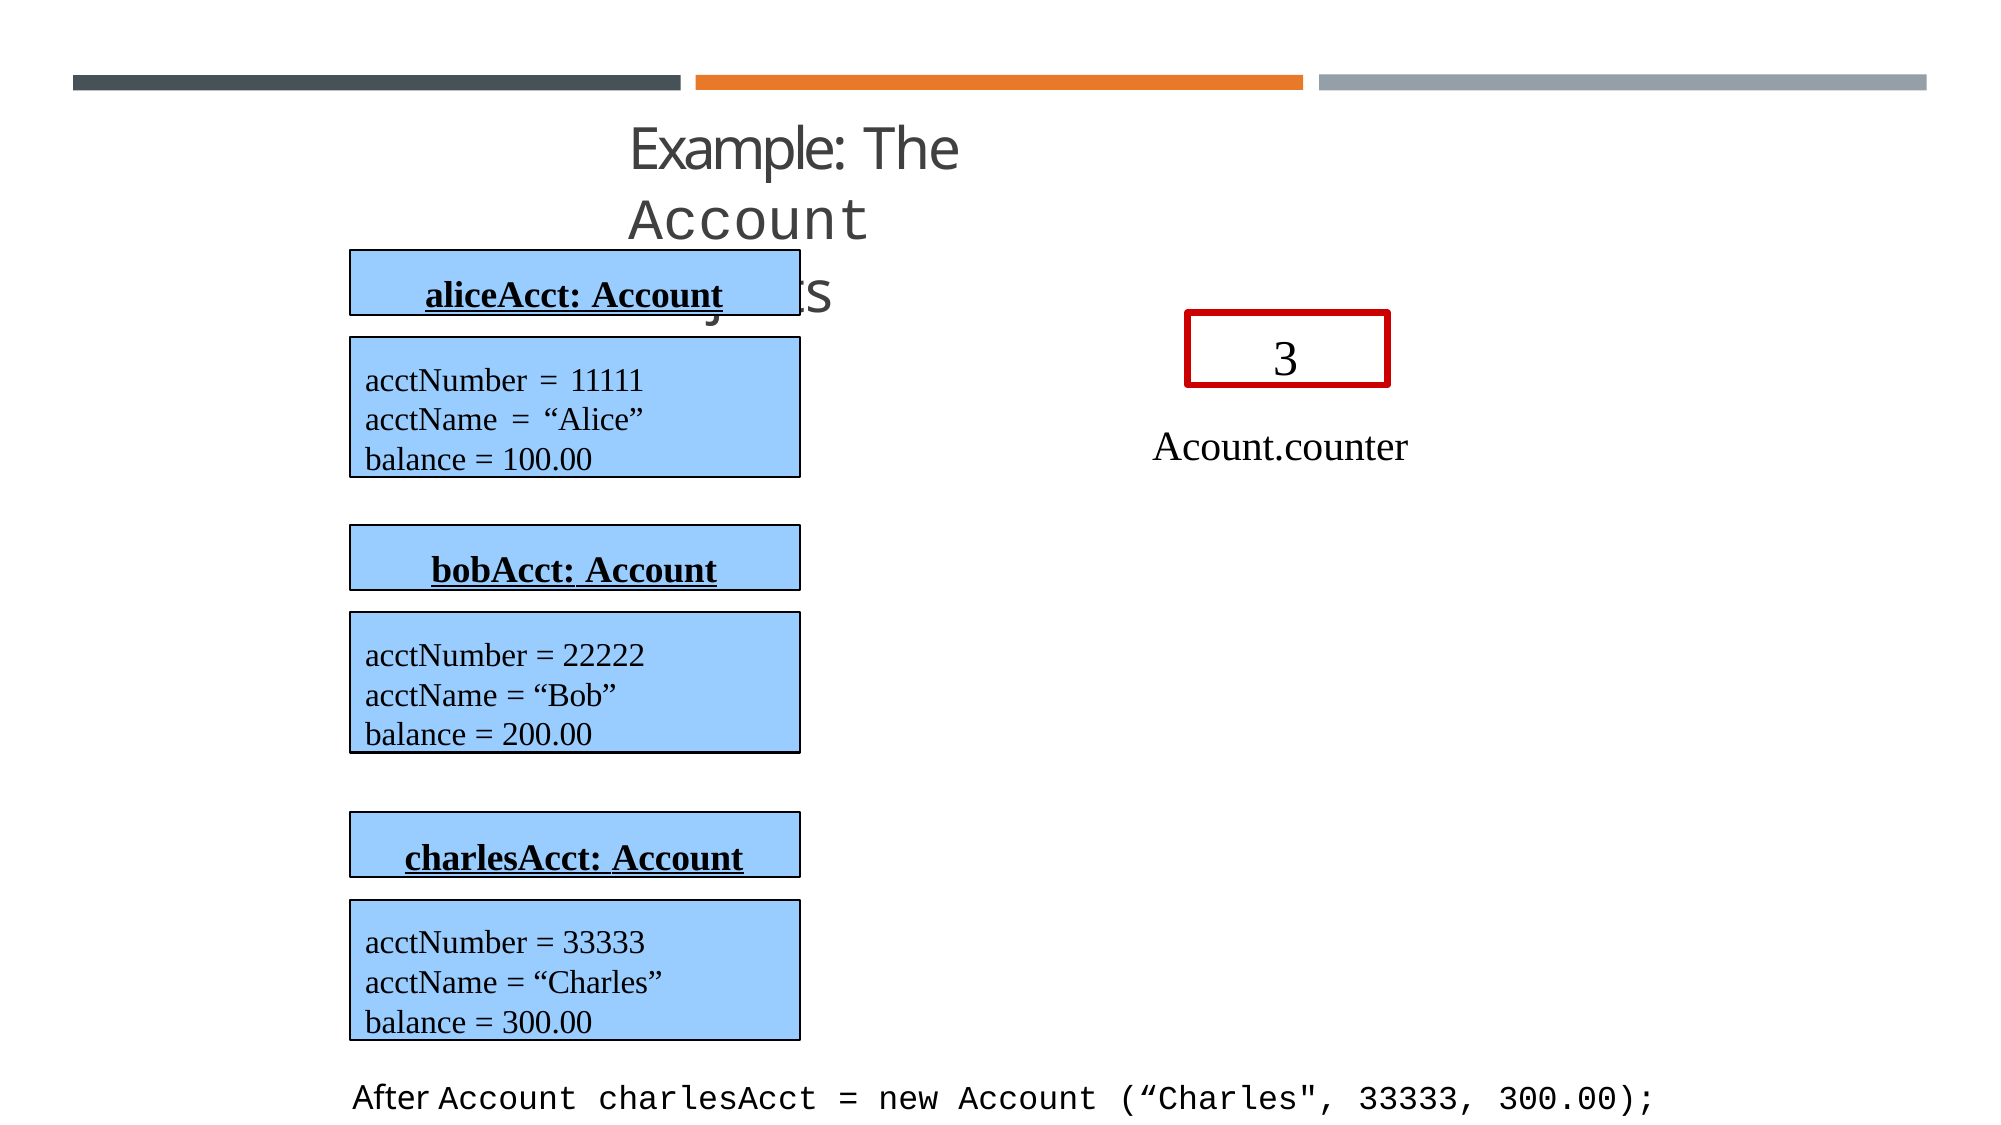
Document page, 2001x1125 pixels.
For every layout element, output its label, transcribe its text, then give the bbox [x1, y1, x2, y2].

text_box aliceAcct: Account [349, 249, 800, 315]
text_box acctNumber = 11111 acctName = “Alice” balance = 100.00 [349, 337, 800, 478]
title Example: The Account Objects [626, 105, 1212, 325]
text_box bobAcct: Account [349, 524, 800, 590]
text_box 3 [1187, 312, 1388, 385]
text_box acctNumber = 22222 acctName = “Bob” balance = 200.00 [349, 612, 800, 753]
text_box After Account charlesAcct = new Account (“Charles", 33333, 300.00); [350, 1074, 1679, 1117]
text_box charlesAcct: Account [349, 812, 800, 878]
text_box acctNumber = 33333 acctName = “Charles” balance = 300.00 [349, 899, 800, 1040]
text_box Acount.counter [1149, 416, 1413, 469]
